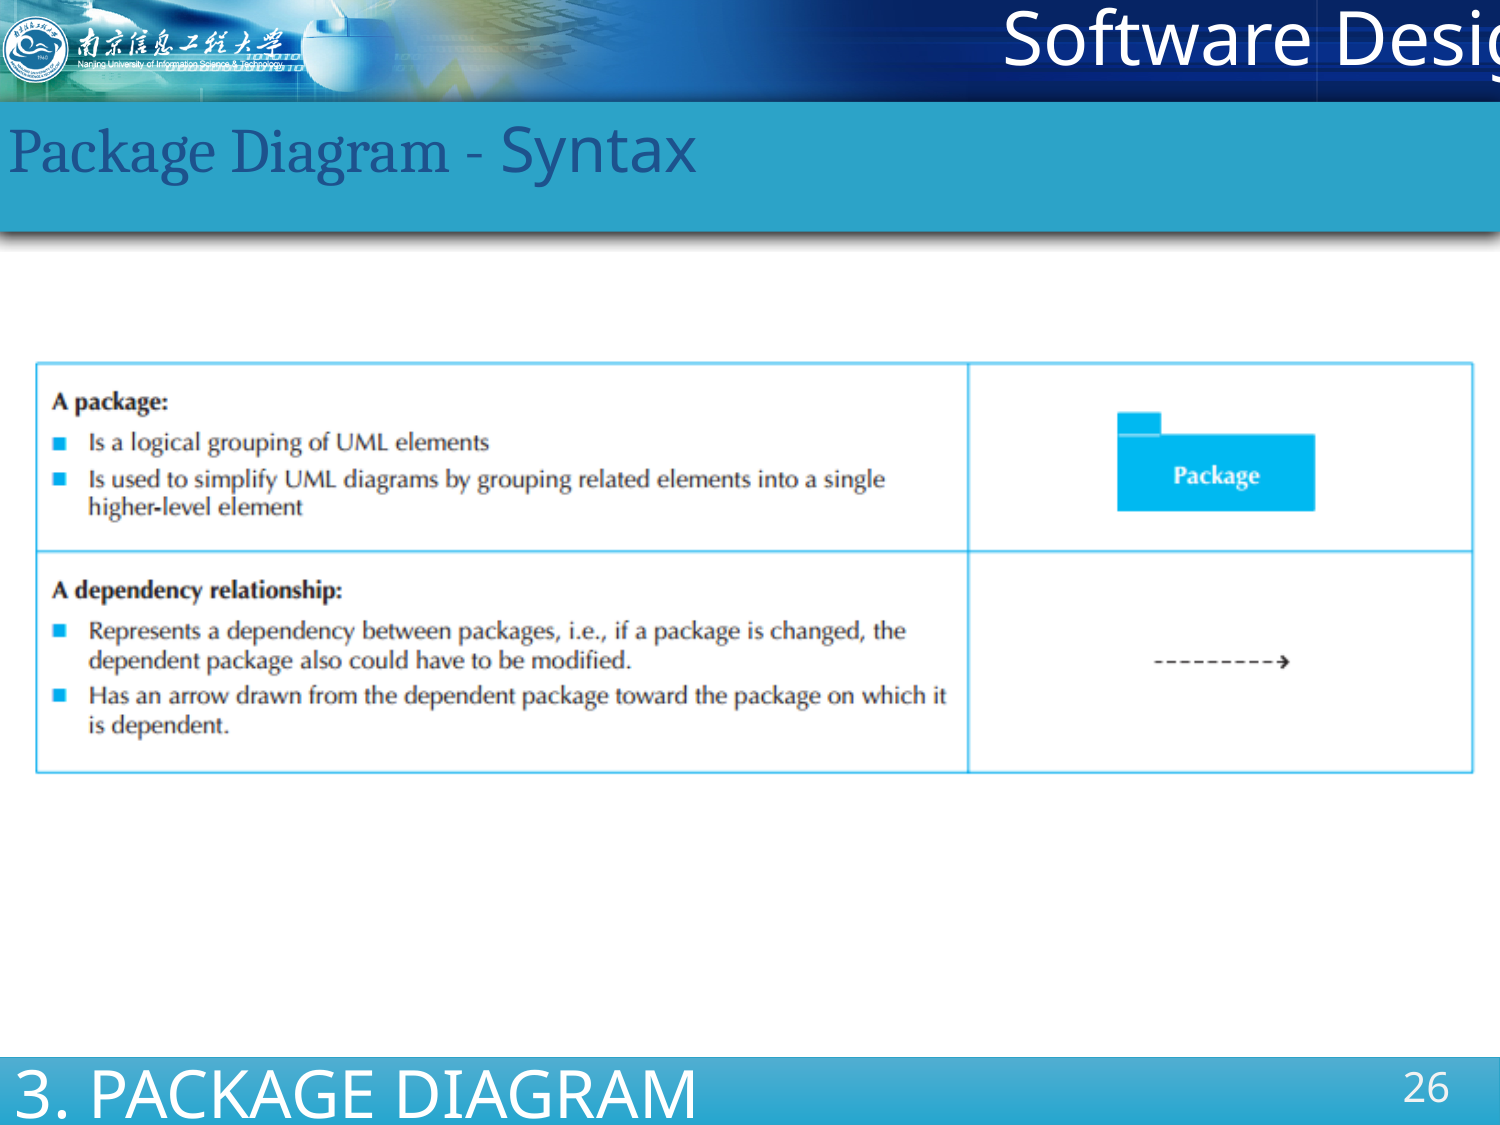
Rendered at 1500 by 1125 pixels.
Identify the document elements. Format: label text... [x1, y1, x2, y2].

text_box 3. PACKAGE DIAGRAM [0, 1044, 798, 1125]
title Package Diagram - Syntax [0, 100, 1500, 233]
picture [0, 0, 1500, 100]
picture [1496, 33, 1500, 57]
picture [12, 349, 1490, 789]
